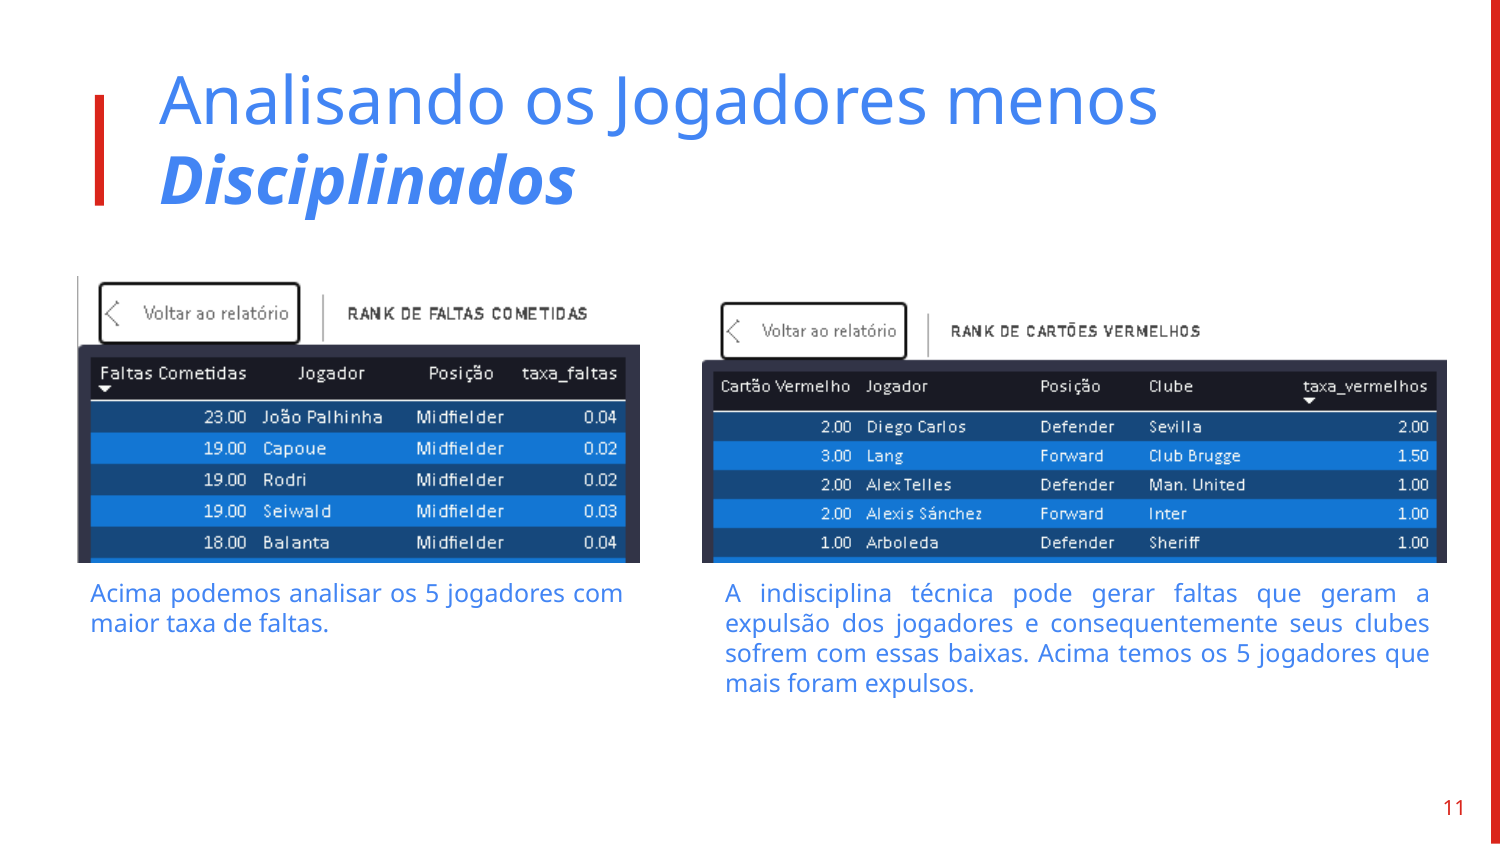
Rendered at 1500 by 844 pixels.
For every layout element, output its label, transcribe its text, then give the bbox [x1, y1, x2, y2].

text_box A indisciplina técnica pode gerar faltas que geram a expulsão dos jogadores e consequentemente seus clubes sofrem com essas baixas. Acima temos os 5 jogadores que mais foram expulsos. [709, 571, 1447, 699]
slide_number 11 [1391, 779, 1482, 844]
text_box Acima podemos analisar os 5 jogadores com maior taxa de faltas. [75, 570, 640, 648]
title Analisando os Jogadores menos Disciplinados [144, 42, 1437, 210]
picture [76, 276, 640, 563]
picture [701, 295, 1447, 563]
